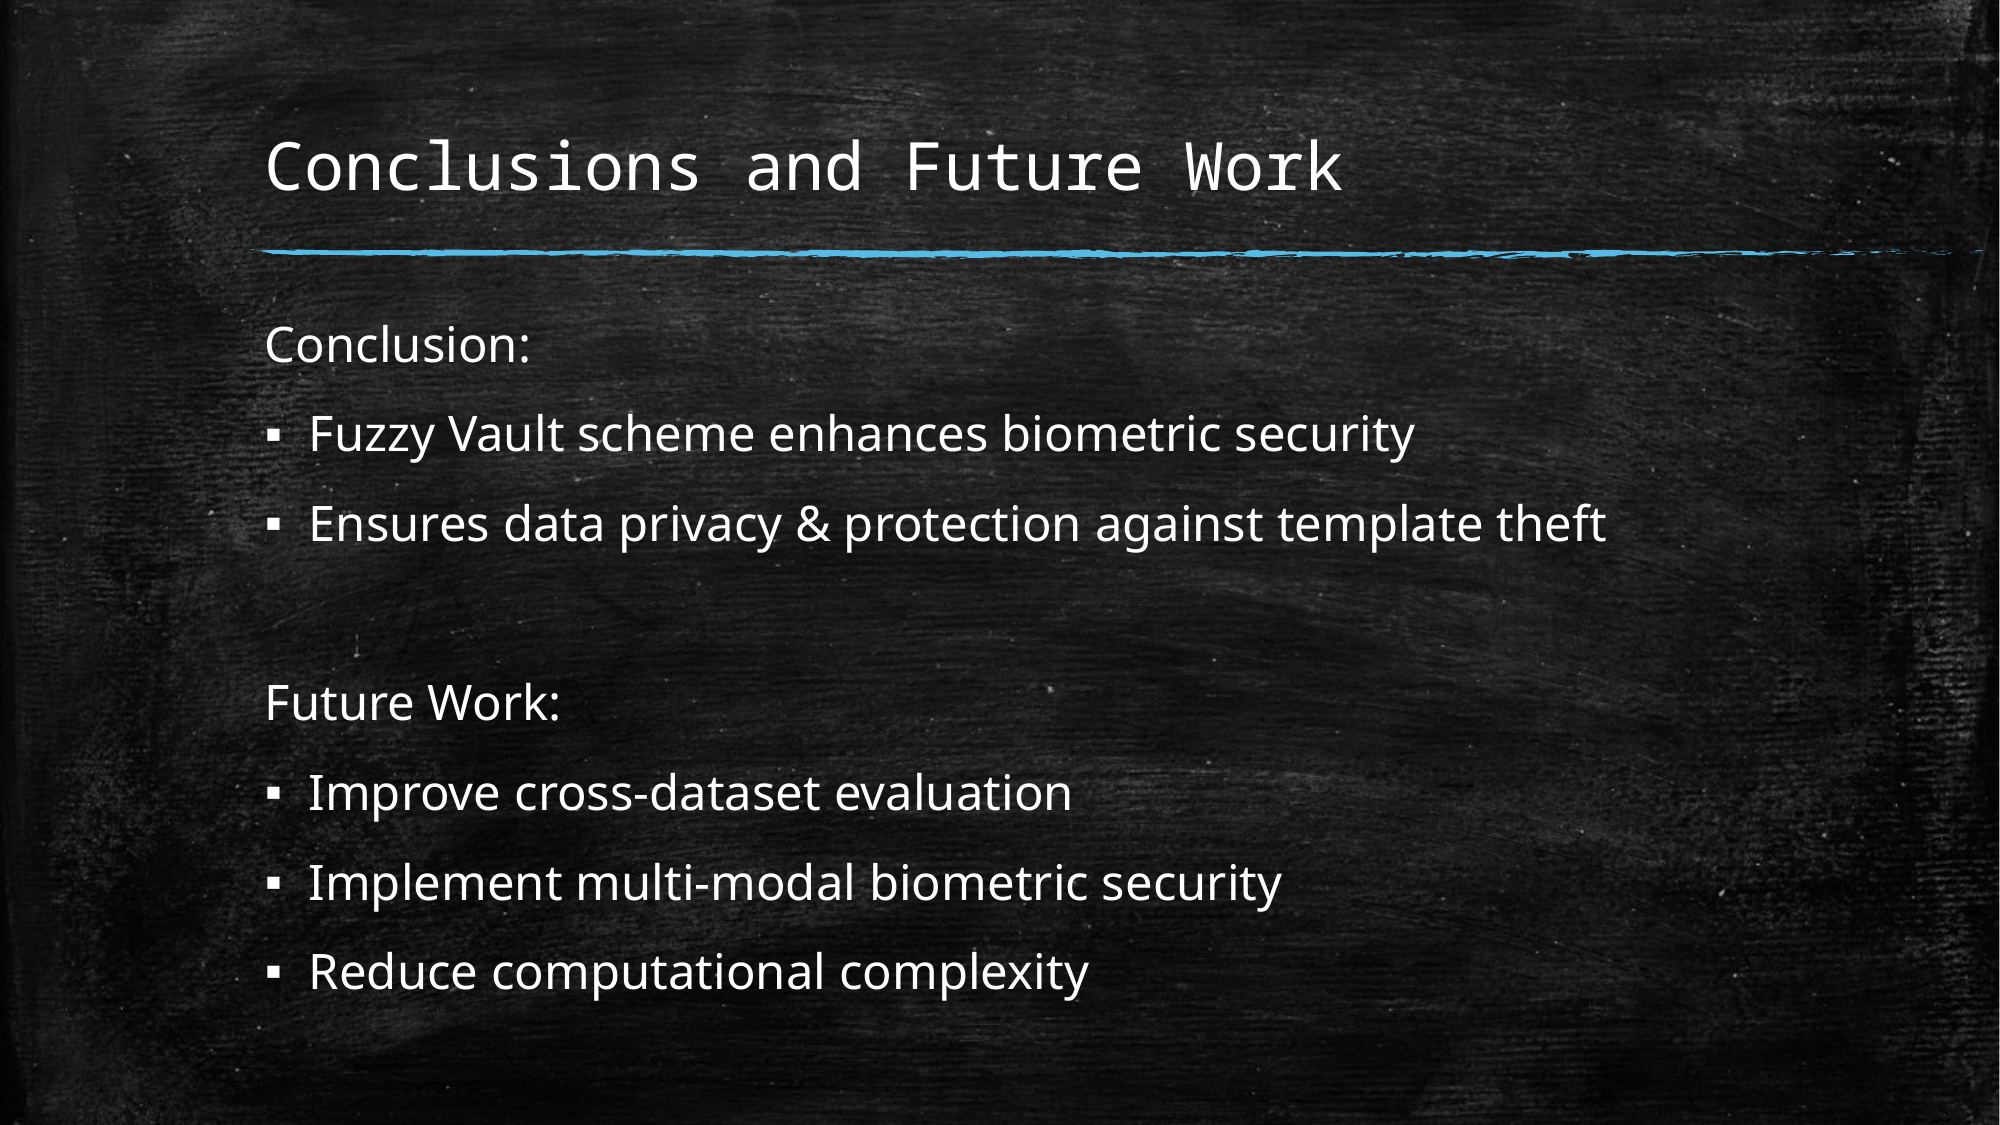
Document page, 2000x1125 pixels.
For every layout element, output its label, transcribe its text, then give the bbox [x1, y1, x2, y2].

list Conclusion: Fuzzy Vault scheme enhances biometric security Ensures data privacy & protection against template theft Future Work: Improve cross-dataset evaluation Implement multi-modal biometric security Reduce computational complexity [249, 312, 1750, 1013]
title Conclusions and Future Work [249, 45, 1750, 213]
